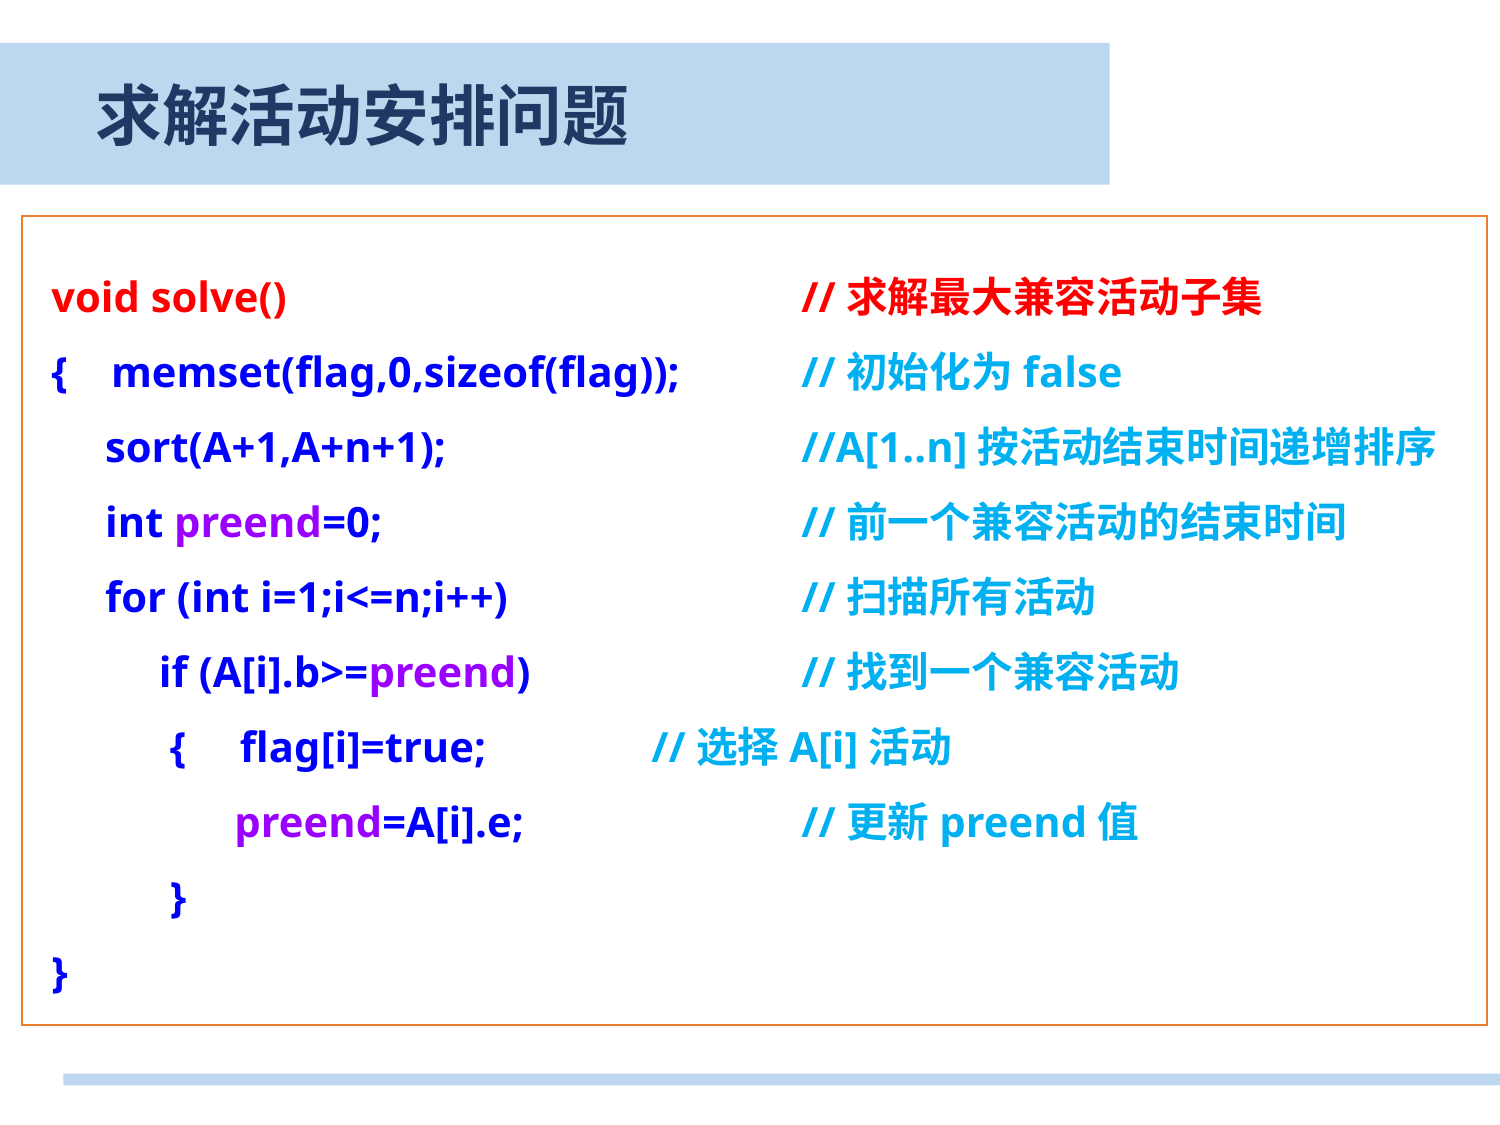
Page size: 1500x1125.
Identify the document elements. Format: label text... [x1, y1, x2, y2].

list 求解活动安排问题 [0, 42, 1110, 185]
text_box void solve() //求解最大兼容活动子集 { memset(flag,0,sizeof(flag)); //初始化为false sort(A+1,A+n+1); //A[1..n]按活动结束时间递增排序 int preend=0; //前一个兼容活动的结束时间 for (int i=1;i<=n;i++) //扫描所有活动 if (A[i].b>=preend) //找到一个兼容活动 { flag[i]=true; //选择A[i]活动 preend=A[i].e; //更新preend值 } } [21, 215, 1488, 1026]
